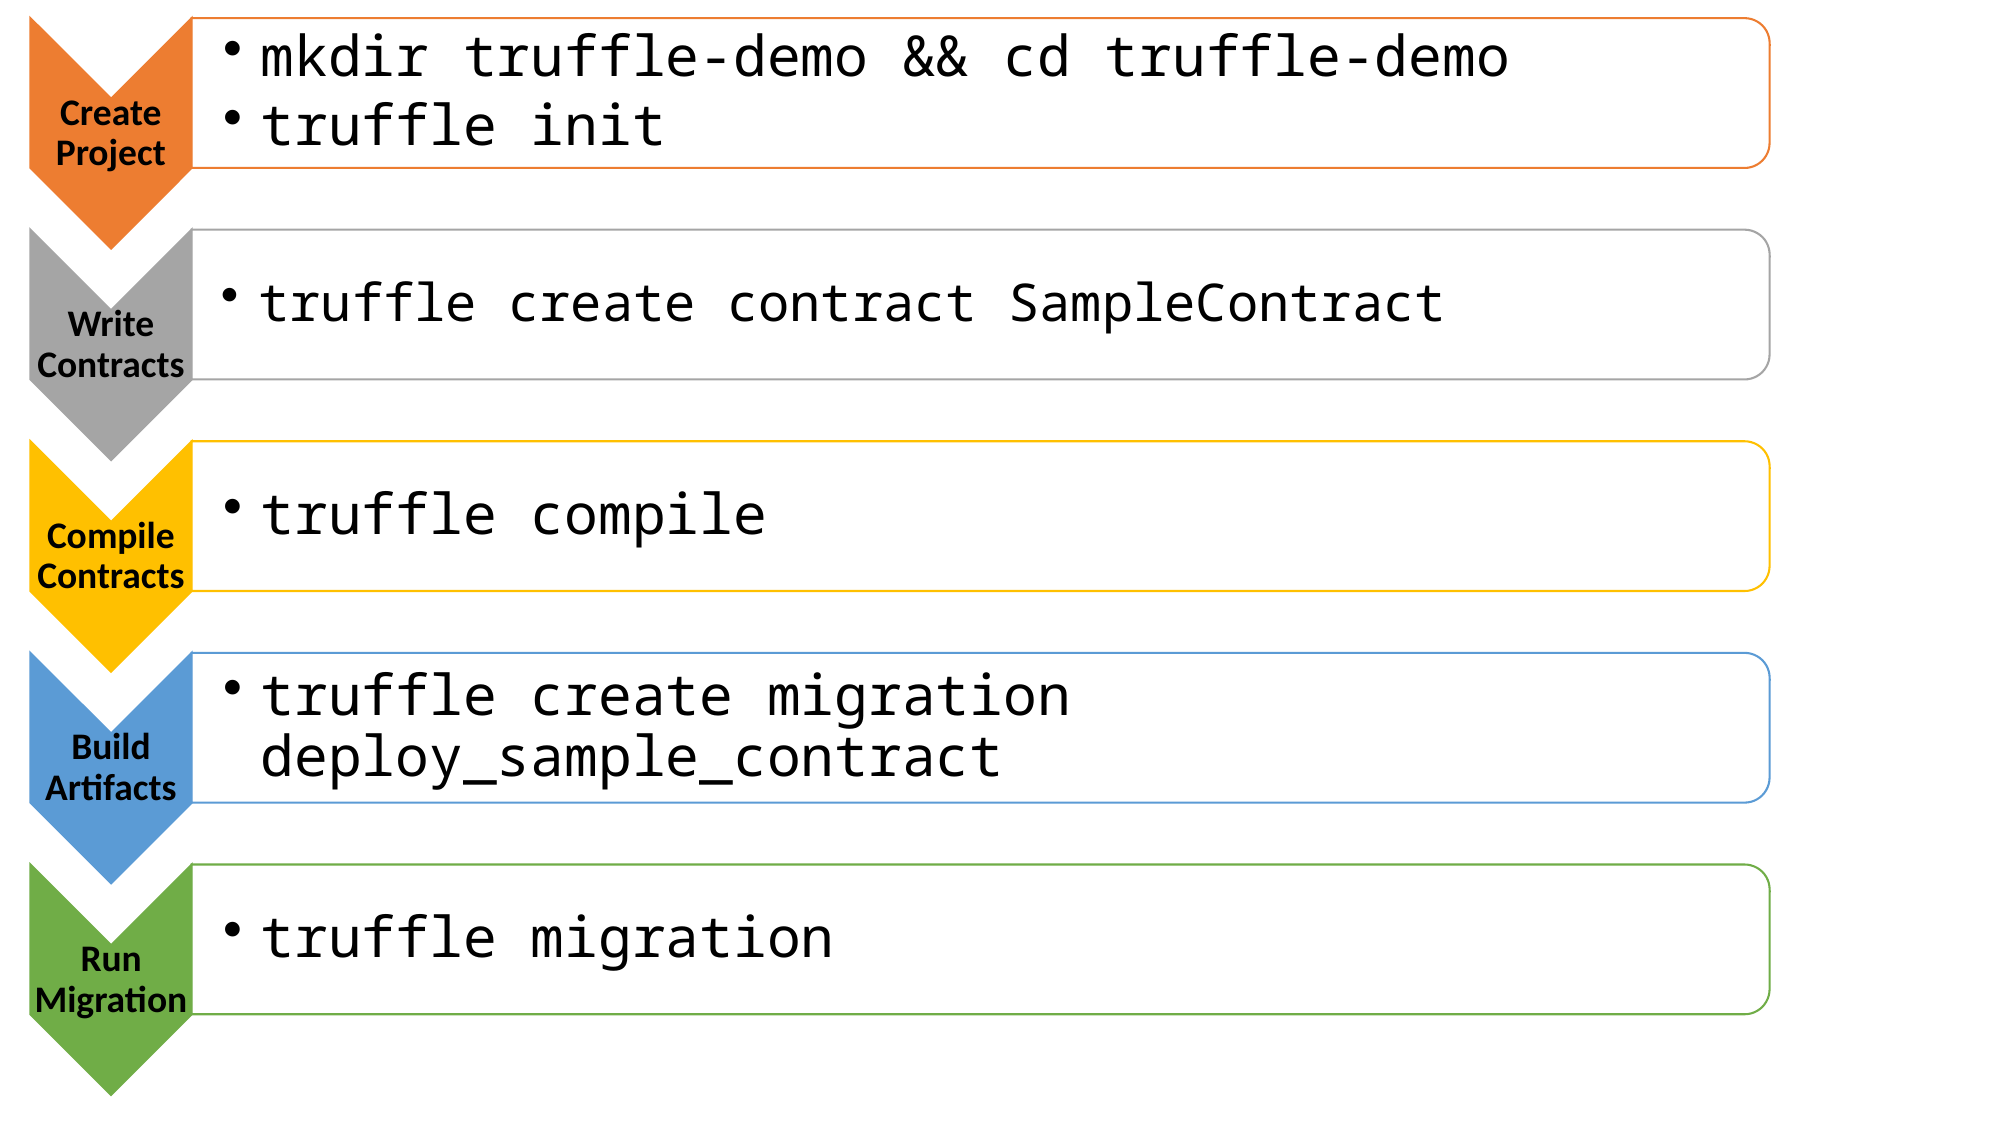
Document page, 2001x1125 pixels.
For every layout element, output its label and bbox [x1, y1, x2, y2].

text_box [30, 17, 1770, 1096]
